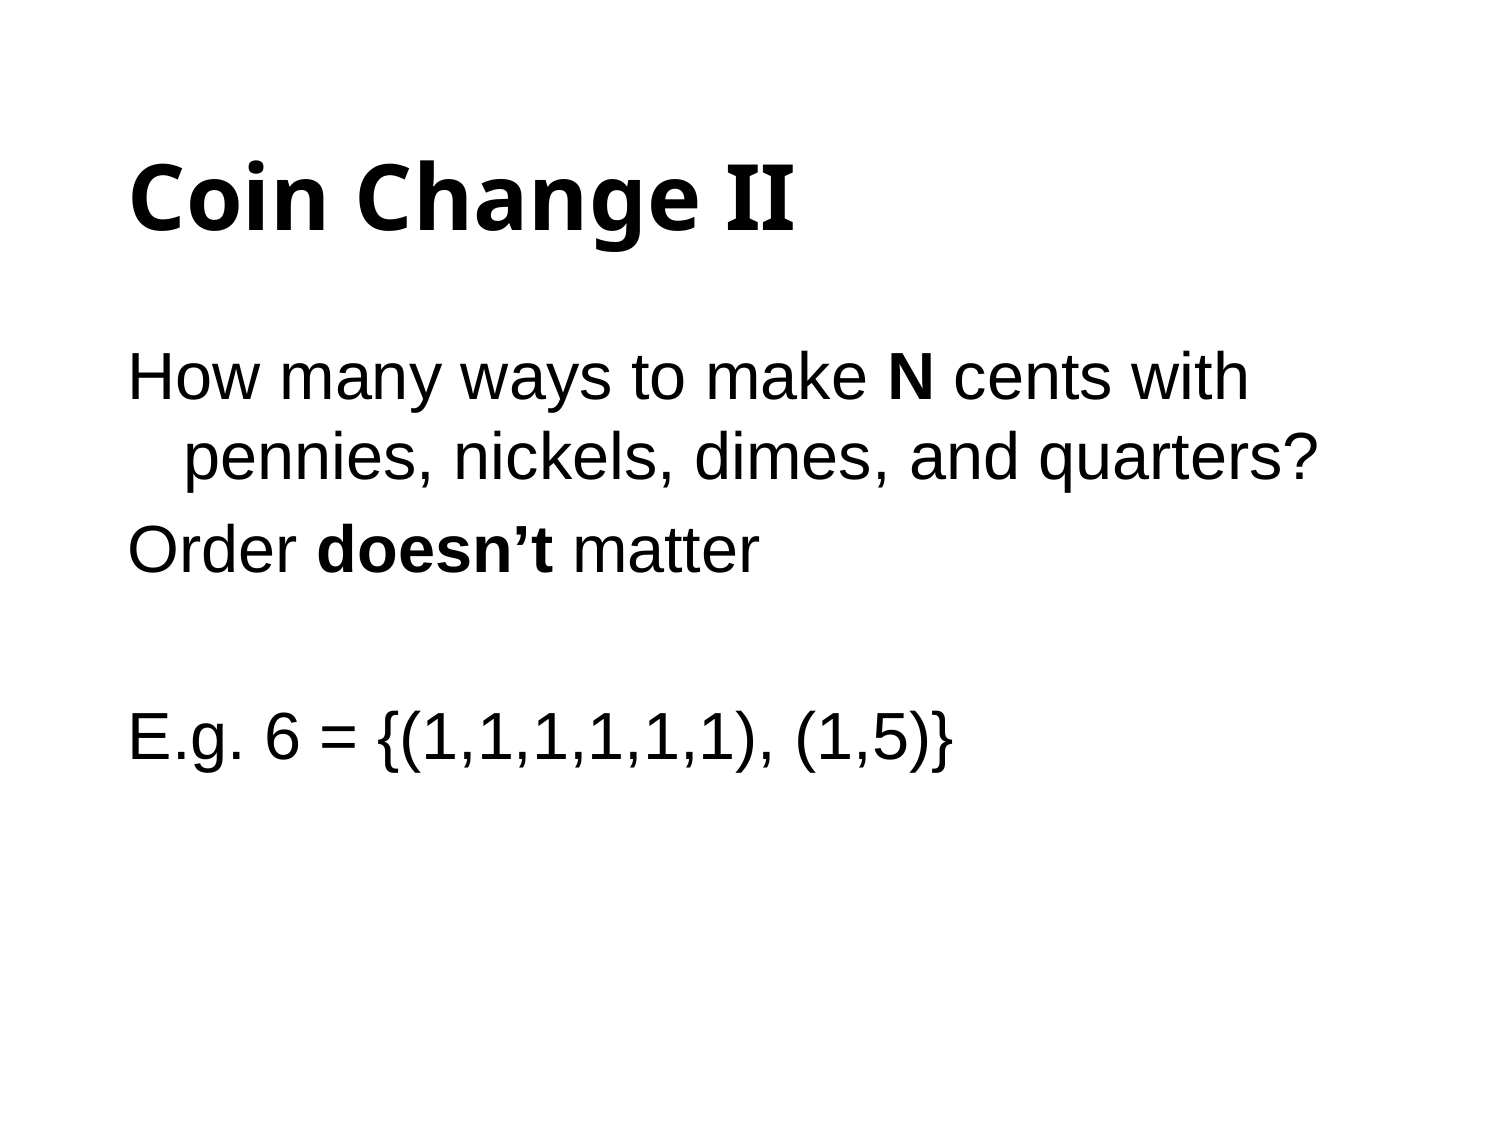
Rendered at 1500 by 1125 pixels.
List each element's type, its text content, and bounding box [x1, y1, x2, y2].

list How many ways to make N cents with pennies, nickels, dimes, and quarters? Order doesn’t matter E.g. 6 = {(1,1,1,1,1,1), (1,5)} [112, 325, 1388, 1001]
title Coin Change II [112, 100, 1388, 288]
